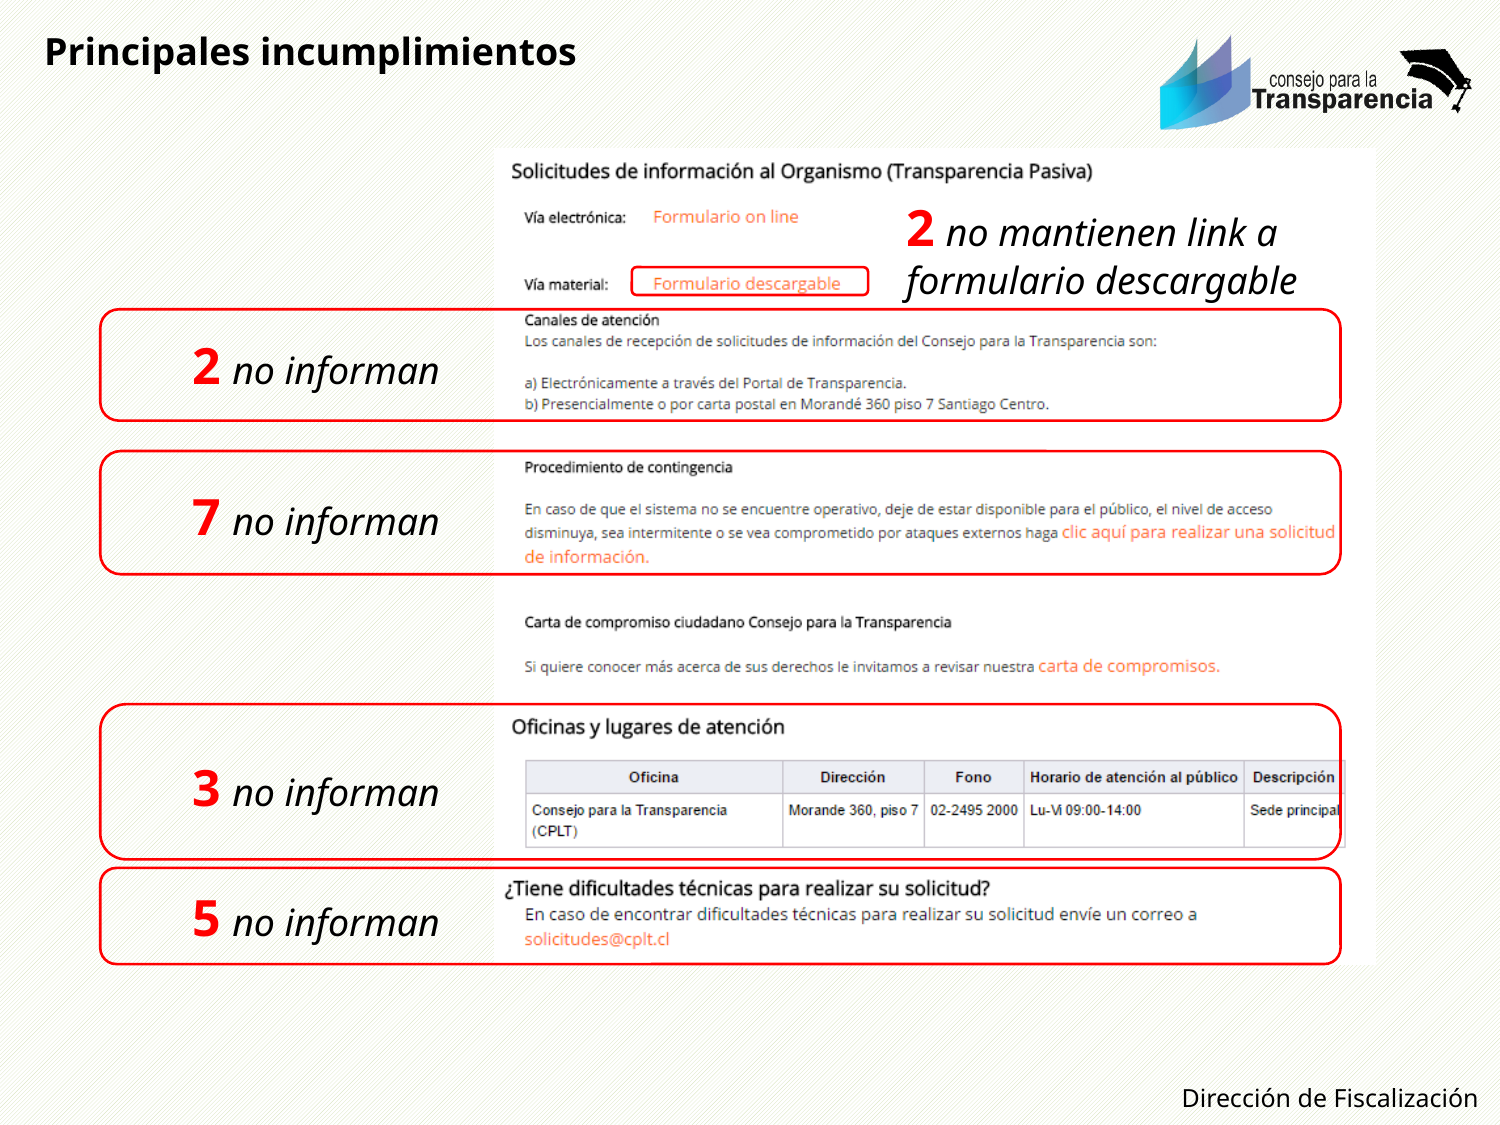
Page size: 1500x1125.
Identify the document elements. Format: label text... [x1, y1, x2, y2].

text_box Principales incumplimientos [29, 21, 1282, 81]
text_box [98, 448, 488, 577]
text_box 7 no informan [63, 489, 457, 541]
text_box [98, 702, 488, 862]
text_box Dirección de Fiscalización [972, 1080, 1496, 1115]
text_box [98, 307, 488, 423]
picture [493, 148, 1377, 965]
text_box 5 no informan [63, 891, 457, 942]
picture [1159, 16, 1489, 132]
text_box [98, 865, 489, 967]
text_box 2 no informan [63, 339, 457, 391]
text_box 3 no informan [63, 761, 457, 813]
